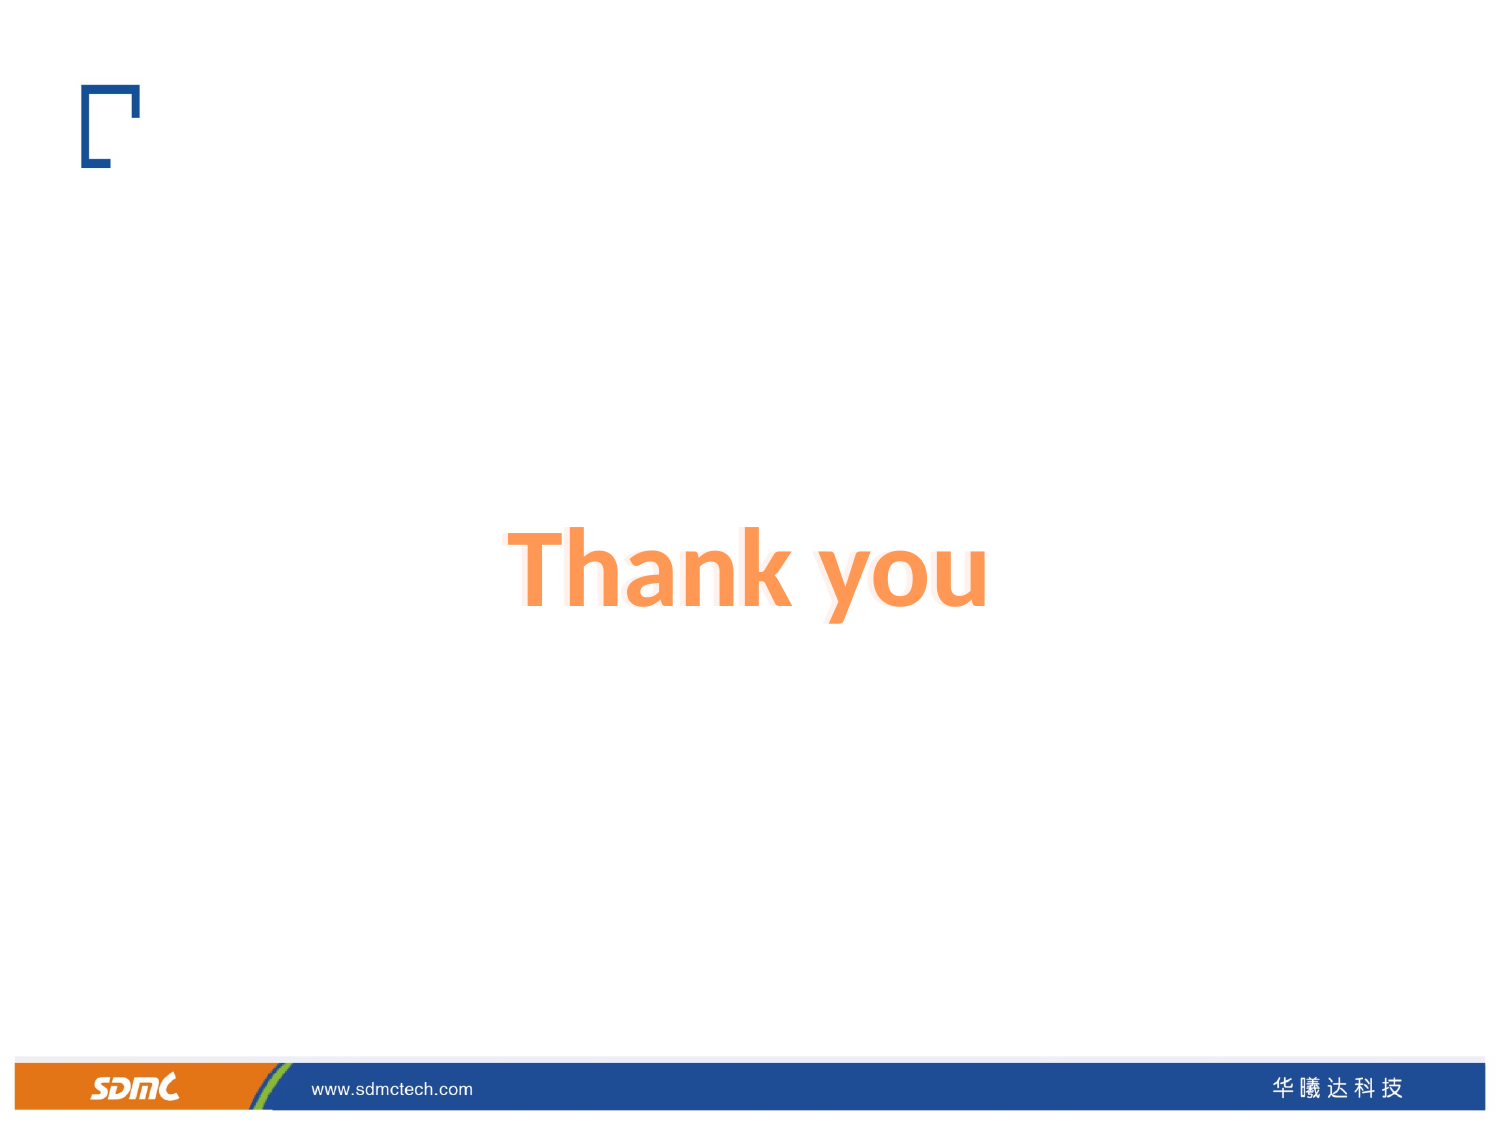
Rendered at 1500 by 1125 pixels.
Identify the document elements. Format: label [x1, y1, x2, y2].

list [0, 0, 1500, 1125]
